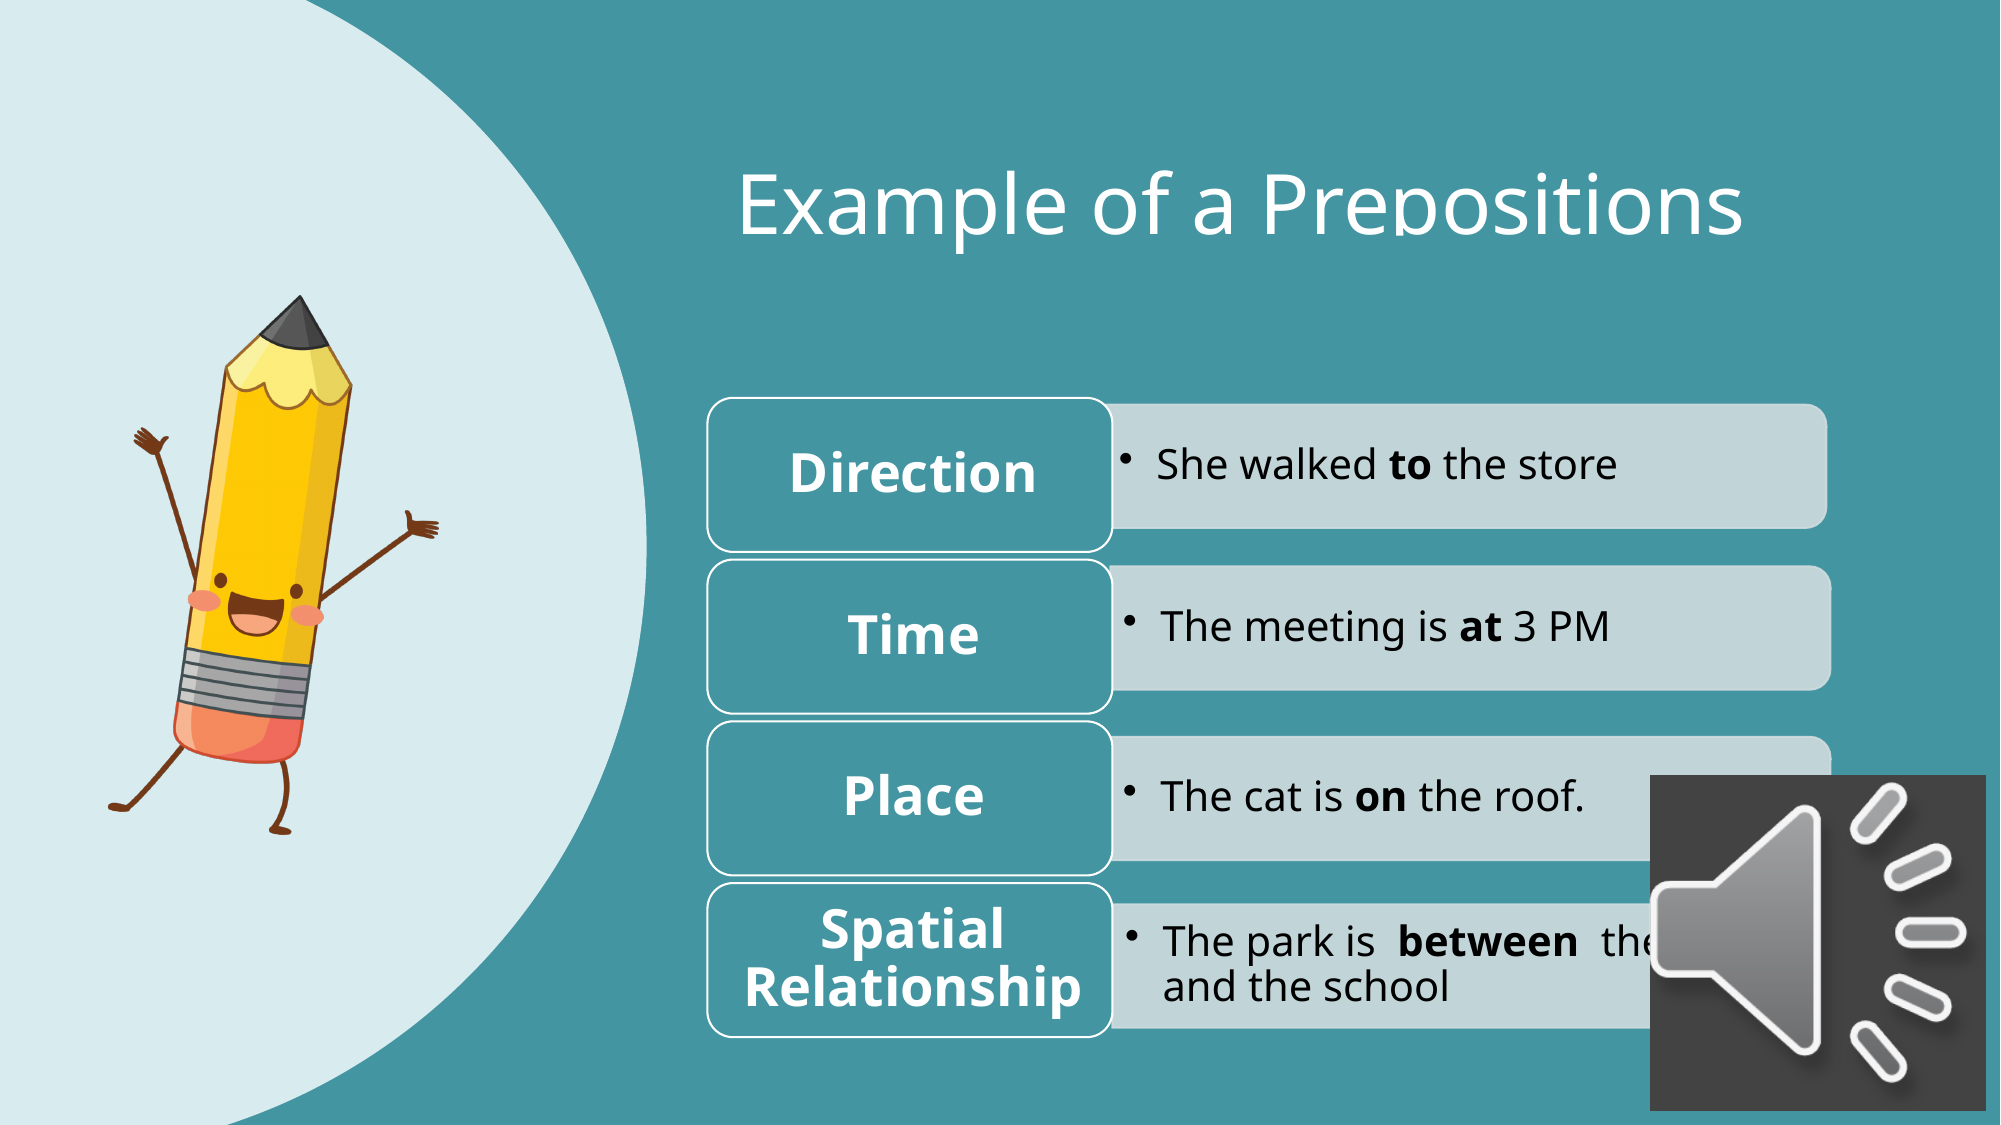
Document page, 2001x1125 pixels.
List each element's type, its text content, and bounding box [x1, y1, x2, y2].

title Example of a Prepositions [720, 155, 1845, 263]
picture [1648, 773, 1987, 1112]
picture [81, 275, 468, 850]
text_box [0, 0, 648, 1125]
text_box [707, 235, 1833, 1038]
